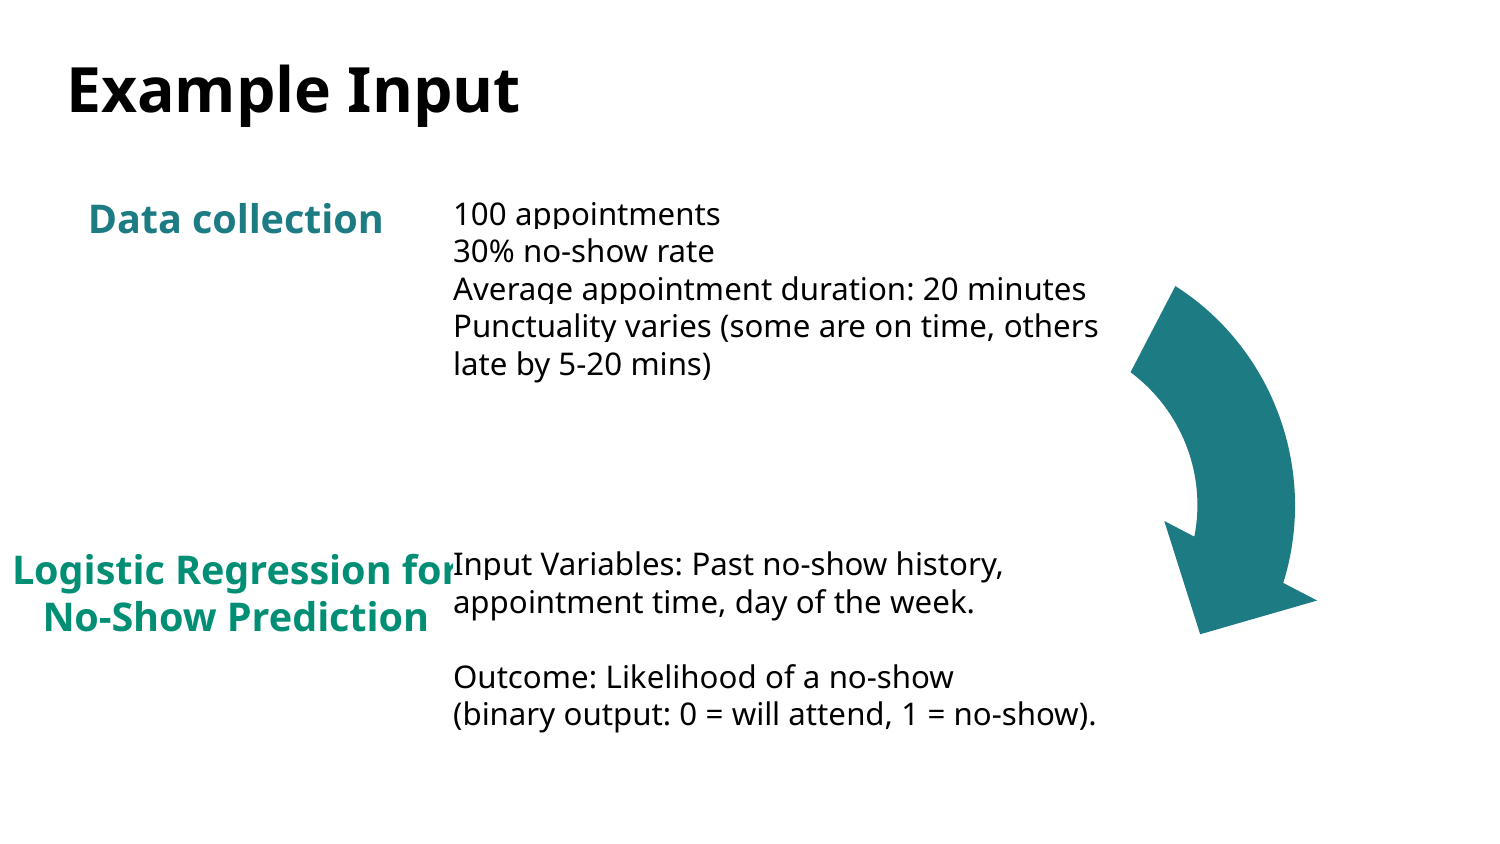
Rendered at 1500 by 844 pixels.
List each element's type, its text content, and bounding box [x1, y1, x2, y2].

text_box [1143, 286, 1318, 635]
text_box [0, 529, 1145, 727]
title Example Input [51, 35, 1449, 130]
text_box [0, 178, 1145, 376]
